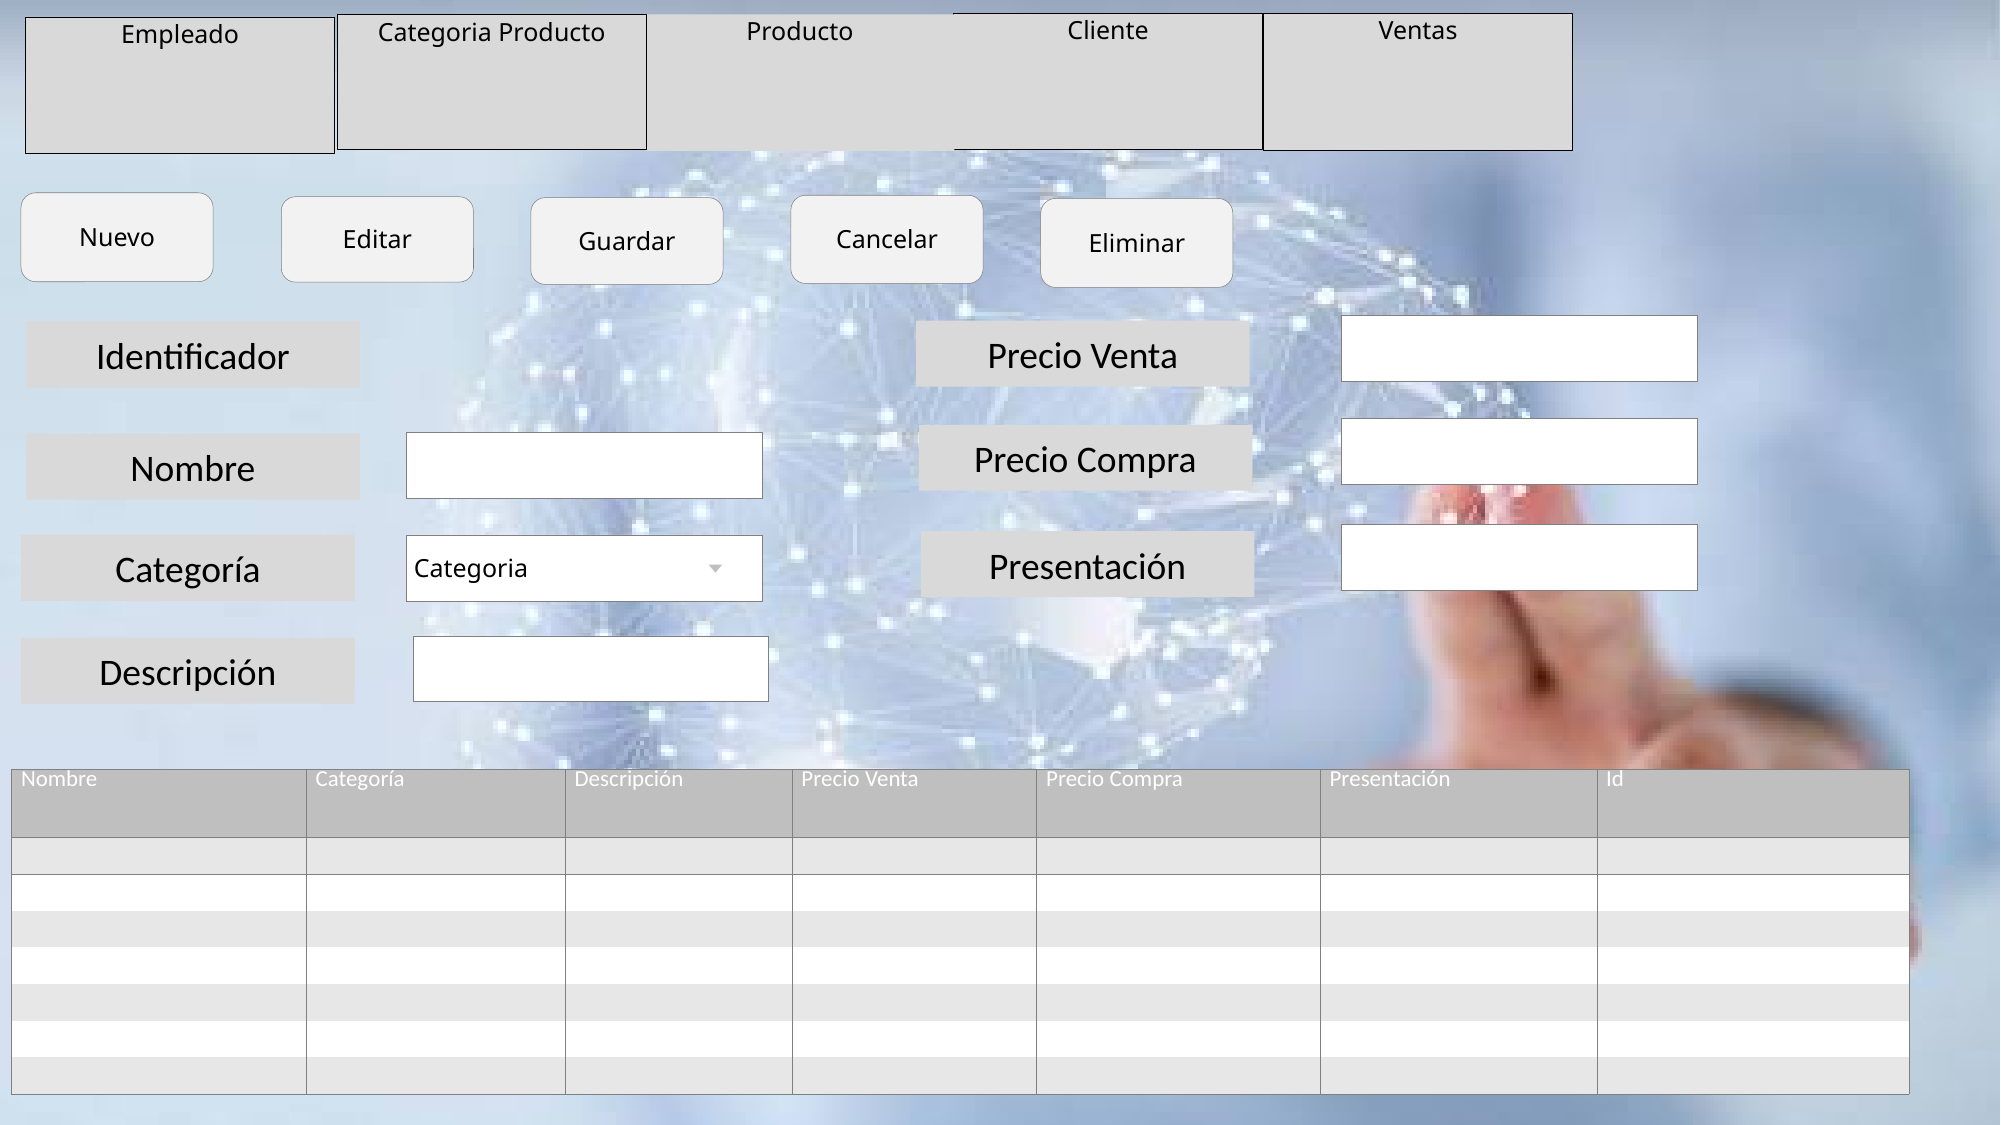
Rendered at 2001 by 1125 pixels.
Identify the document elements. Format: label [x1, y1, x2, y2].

picture [0, 0, 2000, 1125]
text_box [406, 534, 762, 601]
